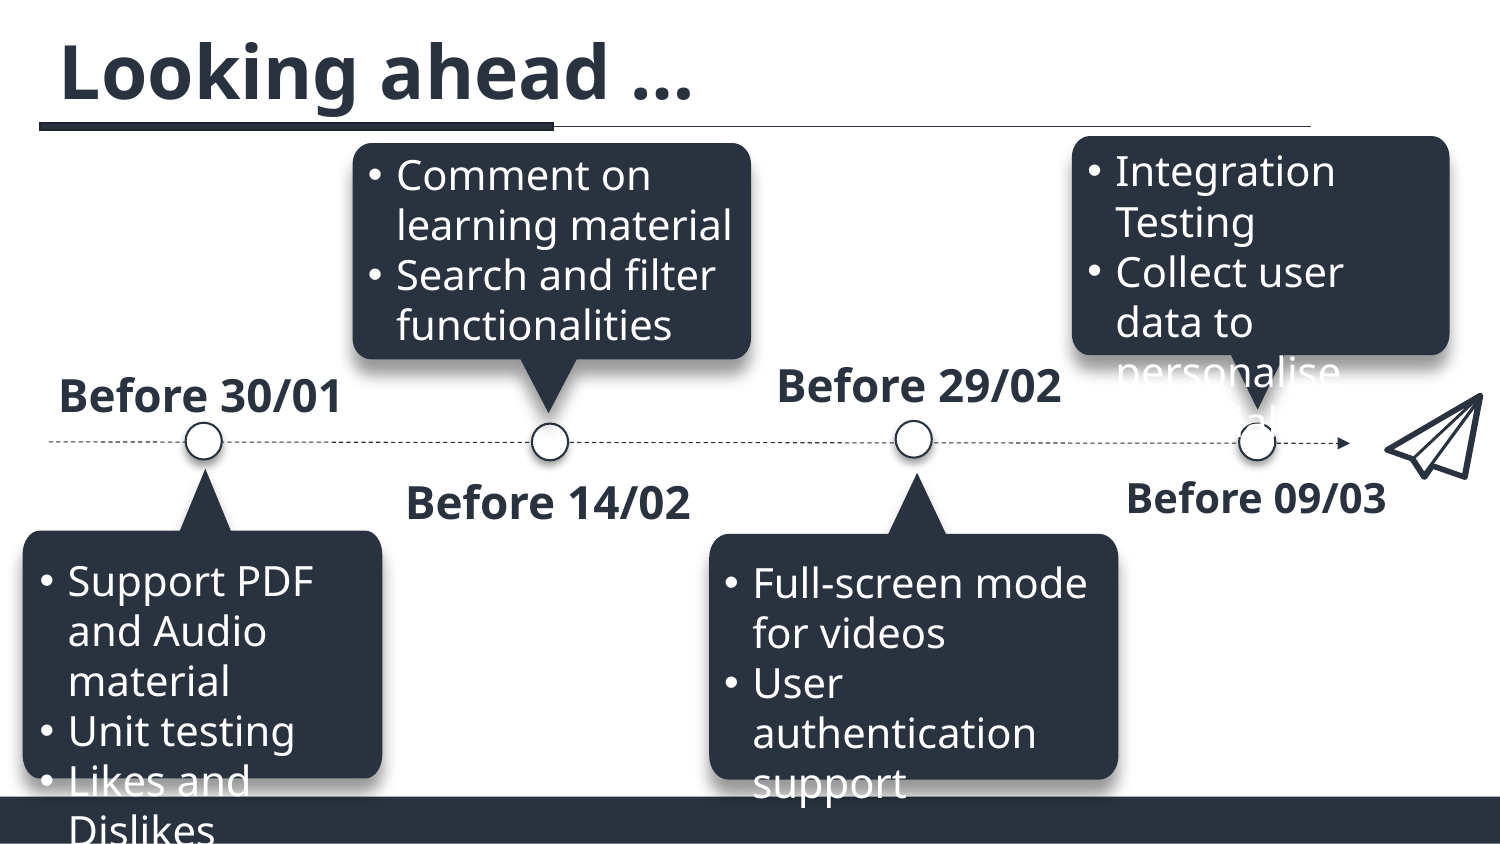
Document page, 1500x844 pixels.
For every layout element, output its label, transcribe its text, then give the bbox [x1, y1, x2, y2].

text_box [1072, 137, 1449, 531]
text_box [709, 349, 1118, 779]
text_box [23, 359, 383, 778]
text_box Looking ahead … [44, 17, 711, 122]
text_box [1449, 392, 1484, 480]
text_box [353, 141, 750, 538]
